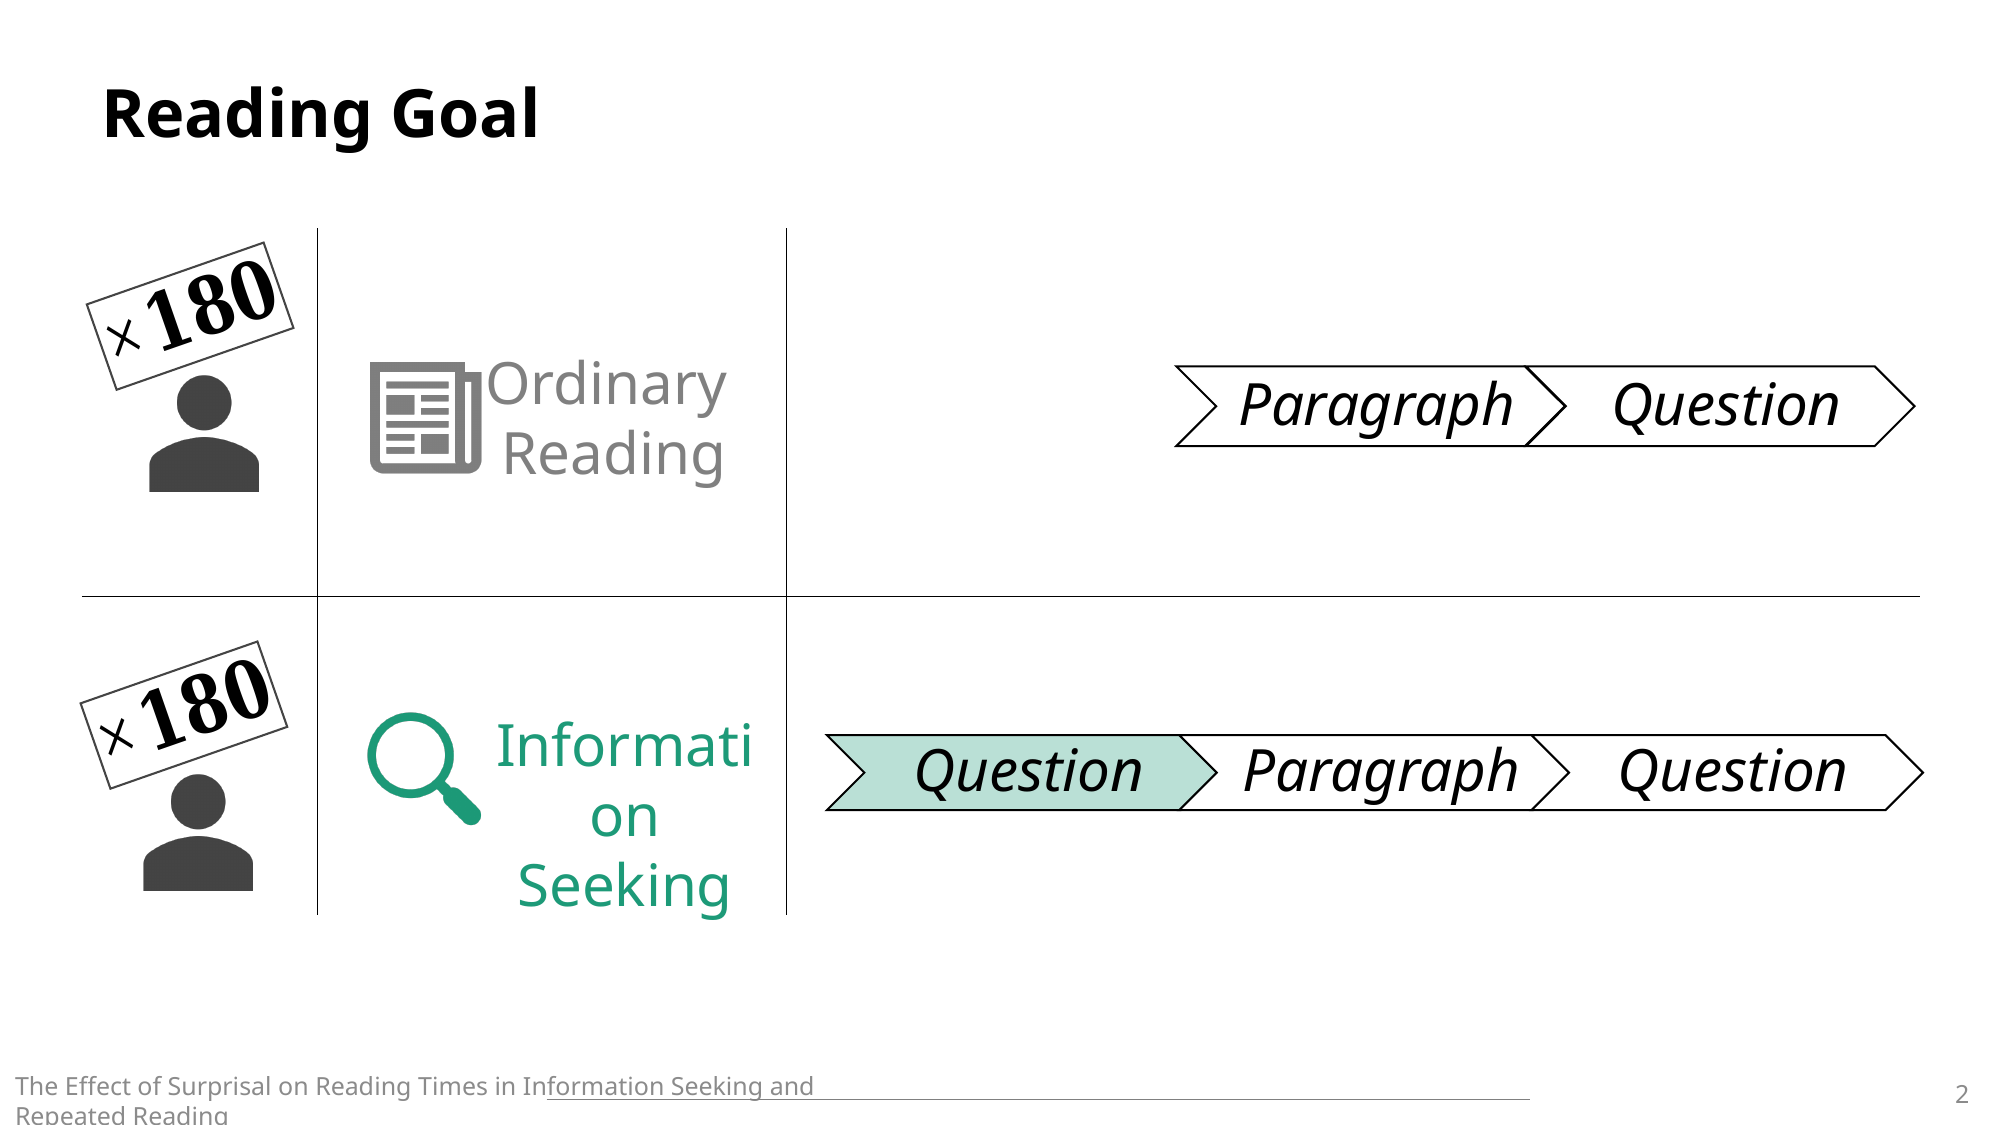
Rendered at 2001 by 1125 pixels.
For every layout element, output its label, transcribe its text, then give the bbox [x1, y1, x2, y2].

picture [355, 700, 493, 837]
picture [122, 351, 286, 516]
footer The Effect of Surprisal on Reading Times in Information Seeking and Repeated Reading [0, 1072, 895, 1125]
text_box Ordinary Reading [504, 339, 767, 494]
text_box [1175, 366, 1916, 447]
slide_number 2 [1920, 1065, 1985, 1125]
text_box Information Seeking [464, 700, 787, 925]
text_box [826, 735, 1924, 811]
title Reading Goal [81, 27, 560, 203]
picture [116, 750, 280, 915]
picture [346, 339, 504, 496]
